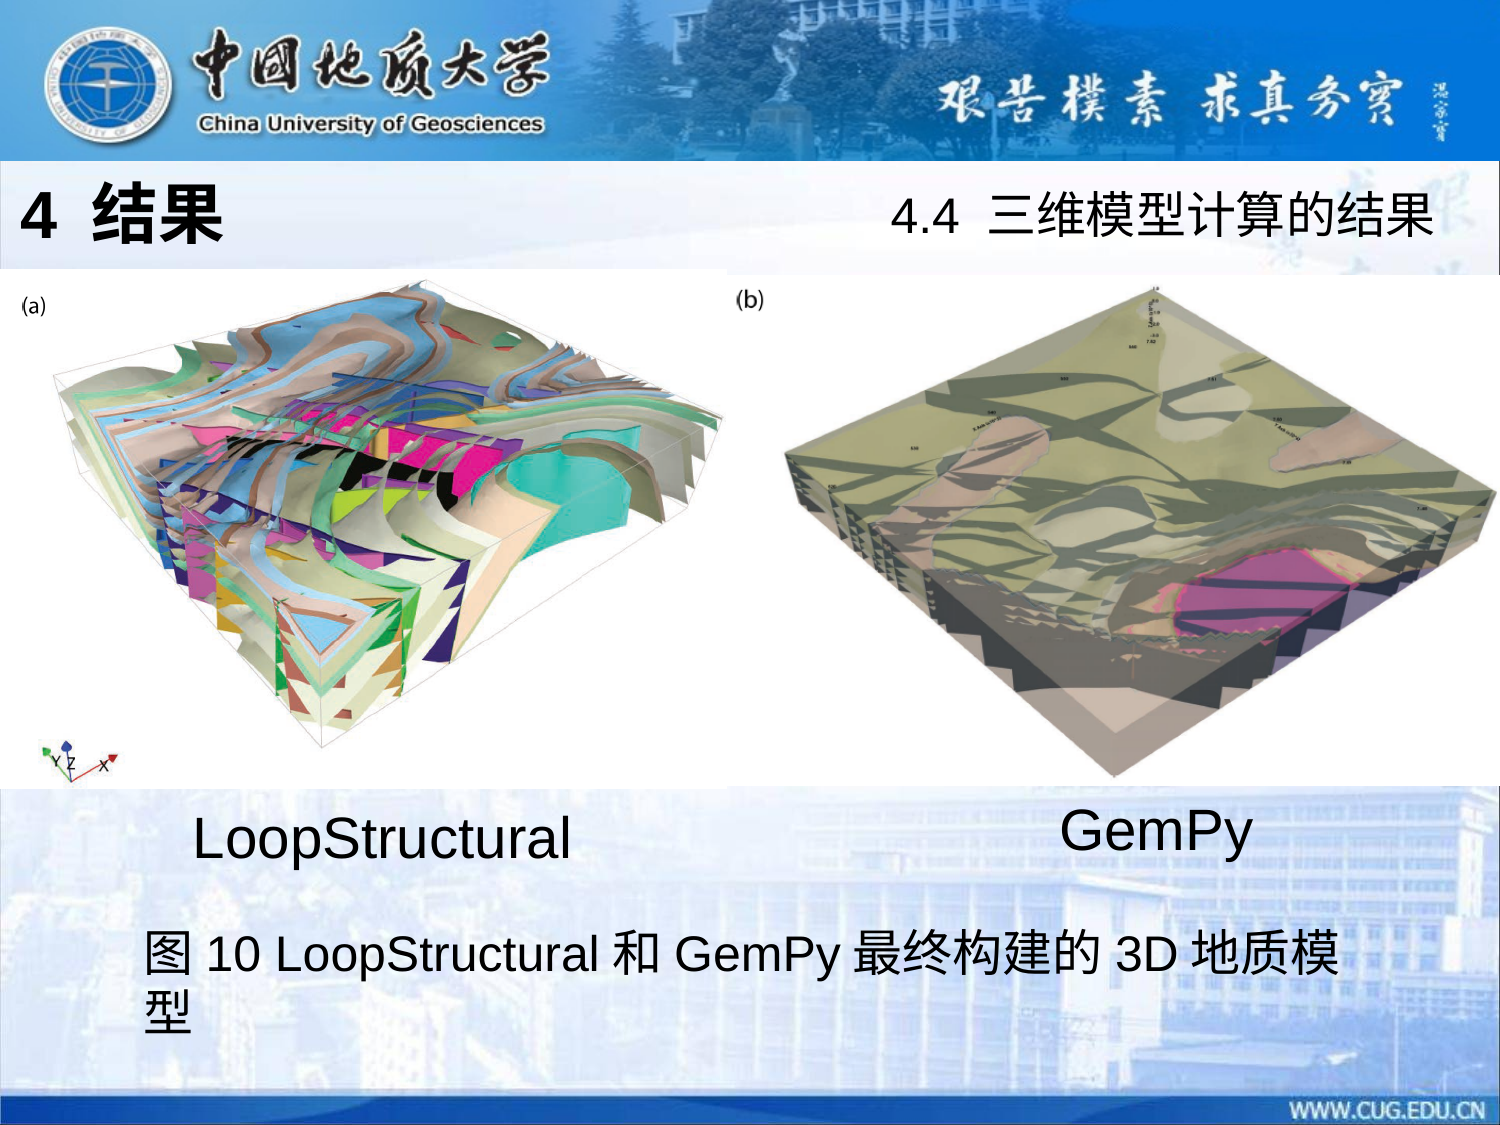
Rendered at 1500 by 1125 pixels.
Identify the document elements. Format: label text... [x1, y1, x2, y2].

text_box 4.4 三维模型计算的结果 [875, 175, 1451, 251]
text_box LoopStructural [177, 798, 588, 878]
picture [0, 0, 1500, 1125]
text_box 4 结果 [5, 163, 240, 259]
text_box GemPy [1044, 794, 1269, 870]
text_box 图10 LoopStructural和GemPy最终构建的3D地质模型 [128, 913, 1395, 1049]
